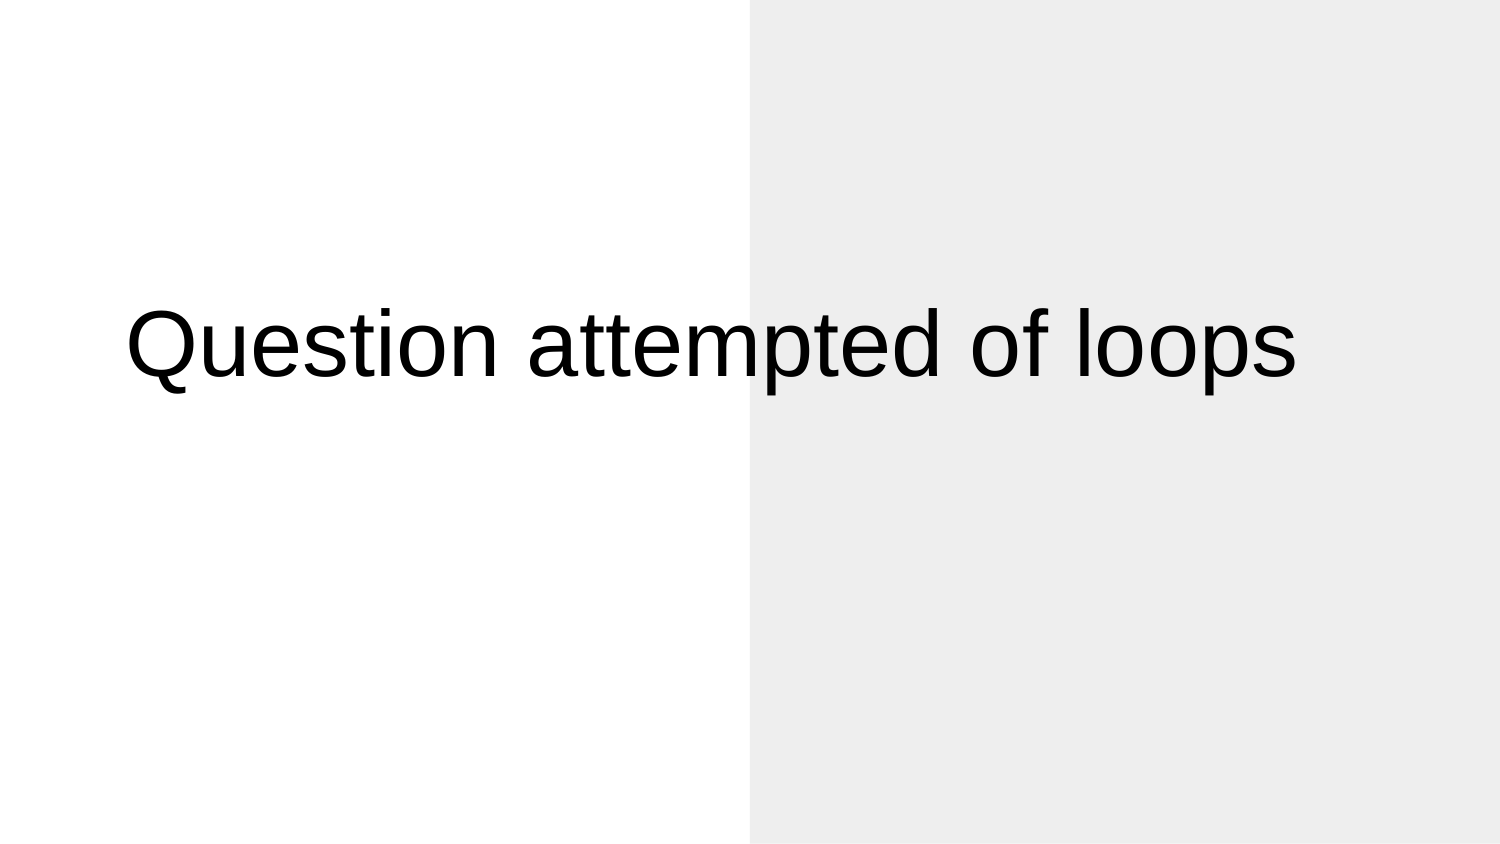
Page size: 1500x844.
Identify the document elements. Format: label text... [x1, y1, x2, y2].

title Question attempted of loops [110, 185, 1483, 646]
